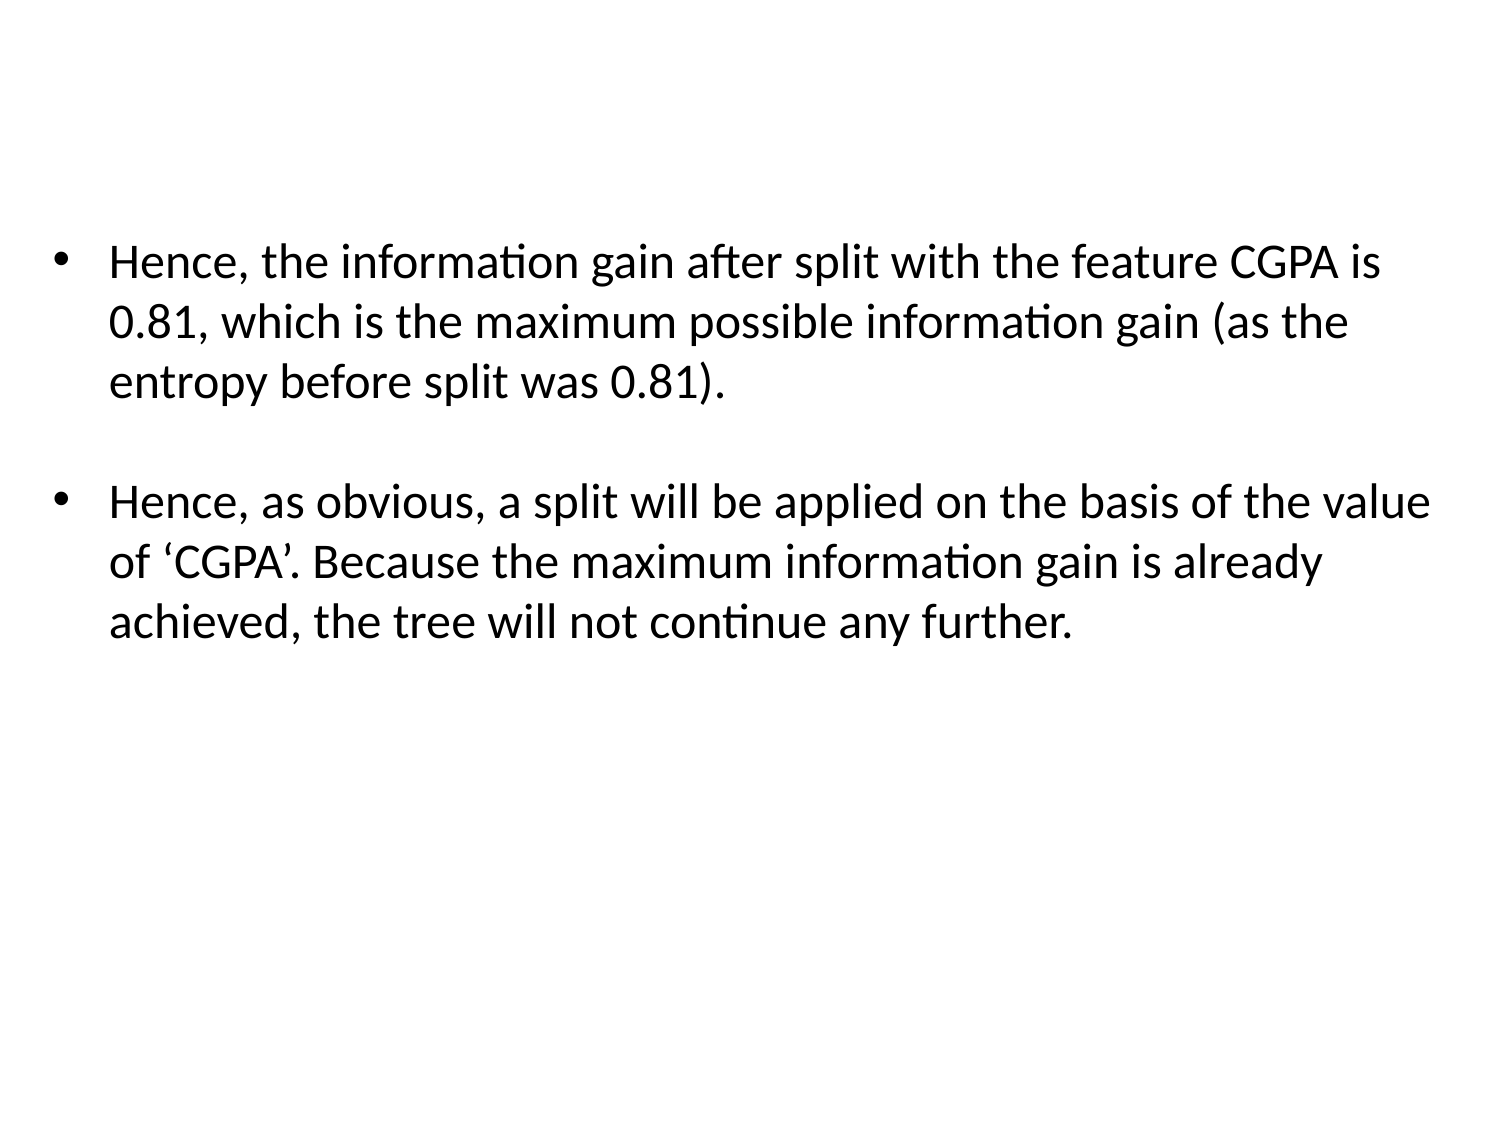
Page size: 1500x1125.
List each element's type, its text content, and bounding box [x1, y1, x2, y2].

list Hence, the information gain after split with the feature CGPA is 0.81, which is the maximum possible information gain (as the entropy before split was 0.81). Hence, as obvious, a split will be applied on the basis of the value of ‘CGPA’. Because the maximum information gain is already achieved, the tree will not continue any further. [52, 228, 1448, 653]
